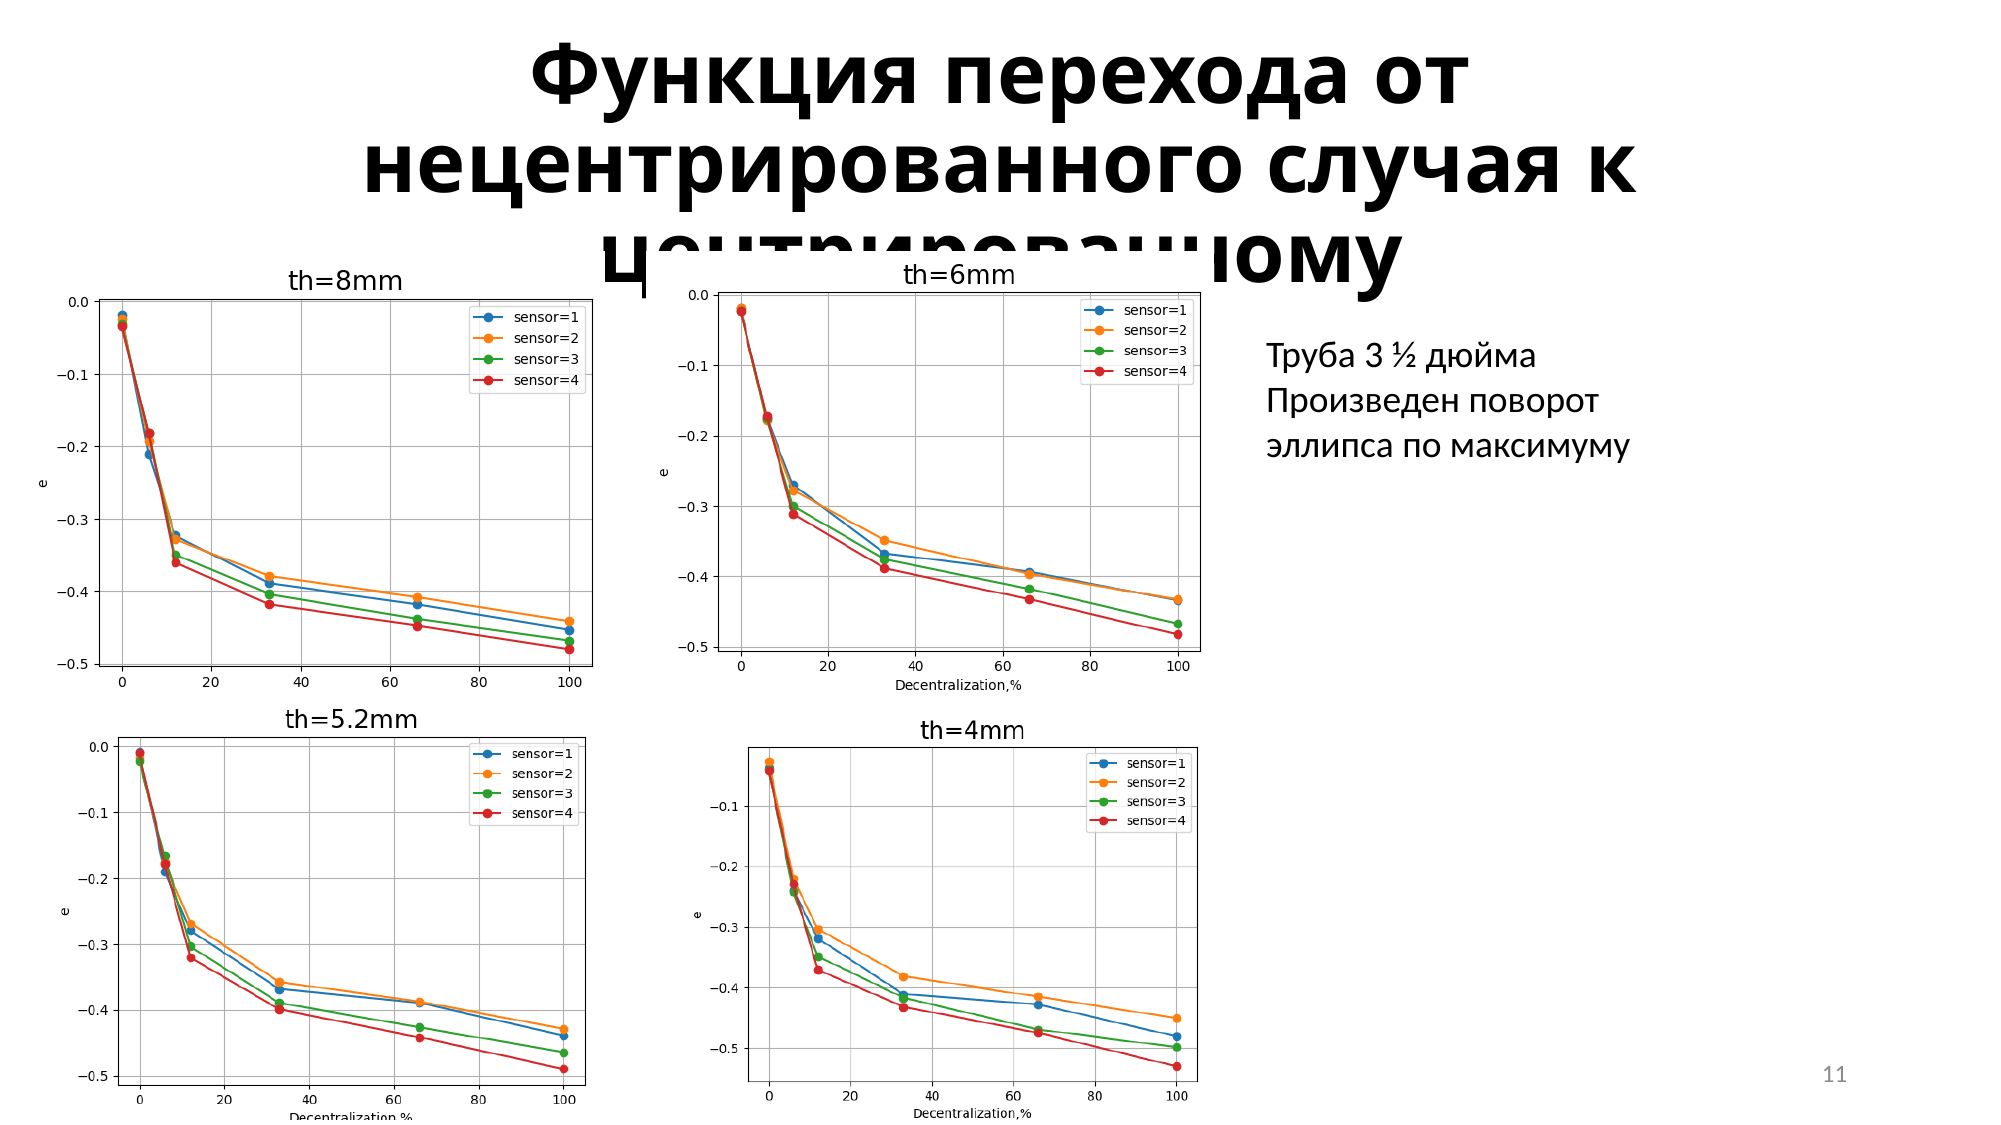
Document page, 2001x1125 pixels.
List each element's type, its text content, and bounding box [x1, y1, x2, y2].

picture [29, 251, 626, 1120]
picture [645, 251, 1214, 695]
text_box Труба 3 ½ дюйма Произведен поворот эллипса по максимуму [1251, 322, 1694, 473]
slide_number 11 [1412, 1042, 1863, 1103]
picture [679, 711, 1214, 1120]
title Функция перехода от нецентрированного случая к центрированному [137, 57, 1863, 275]
